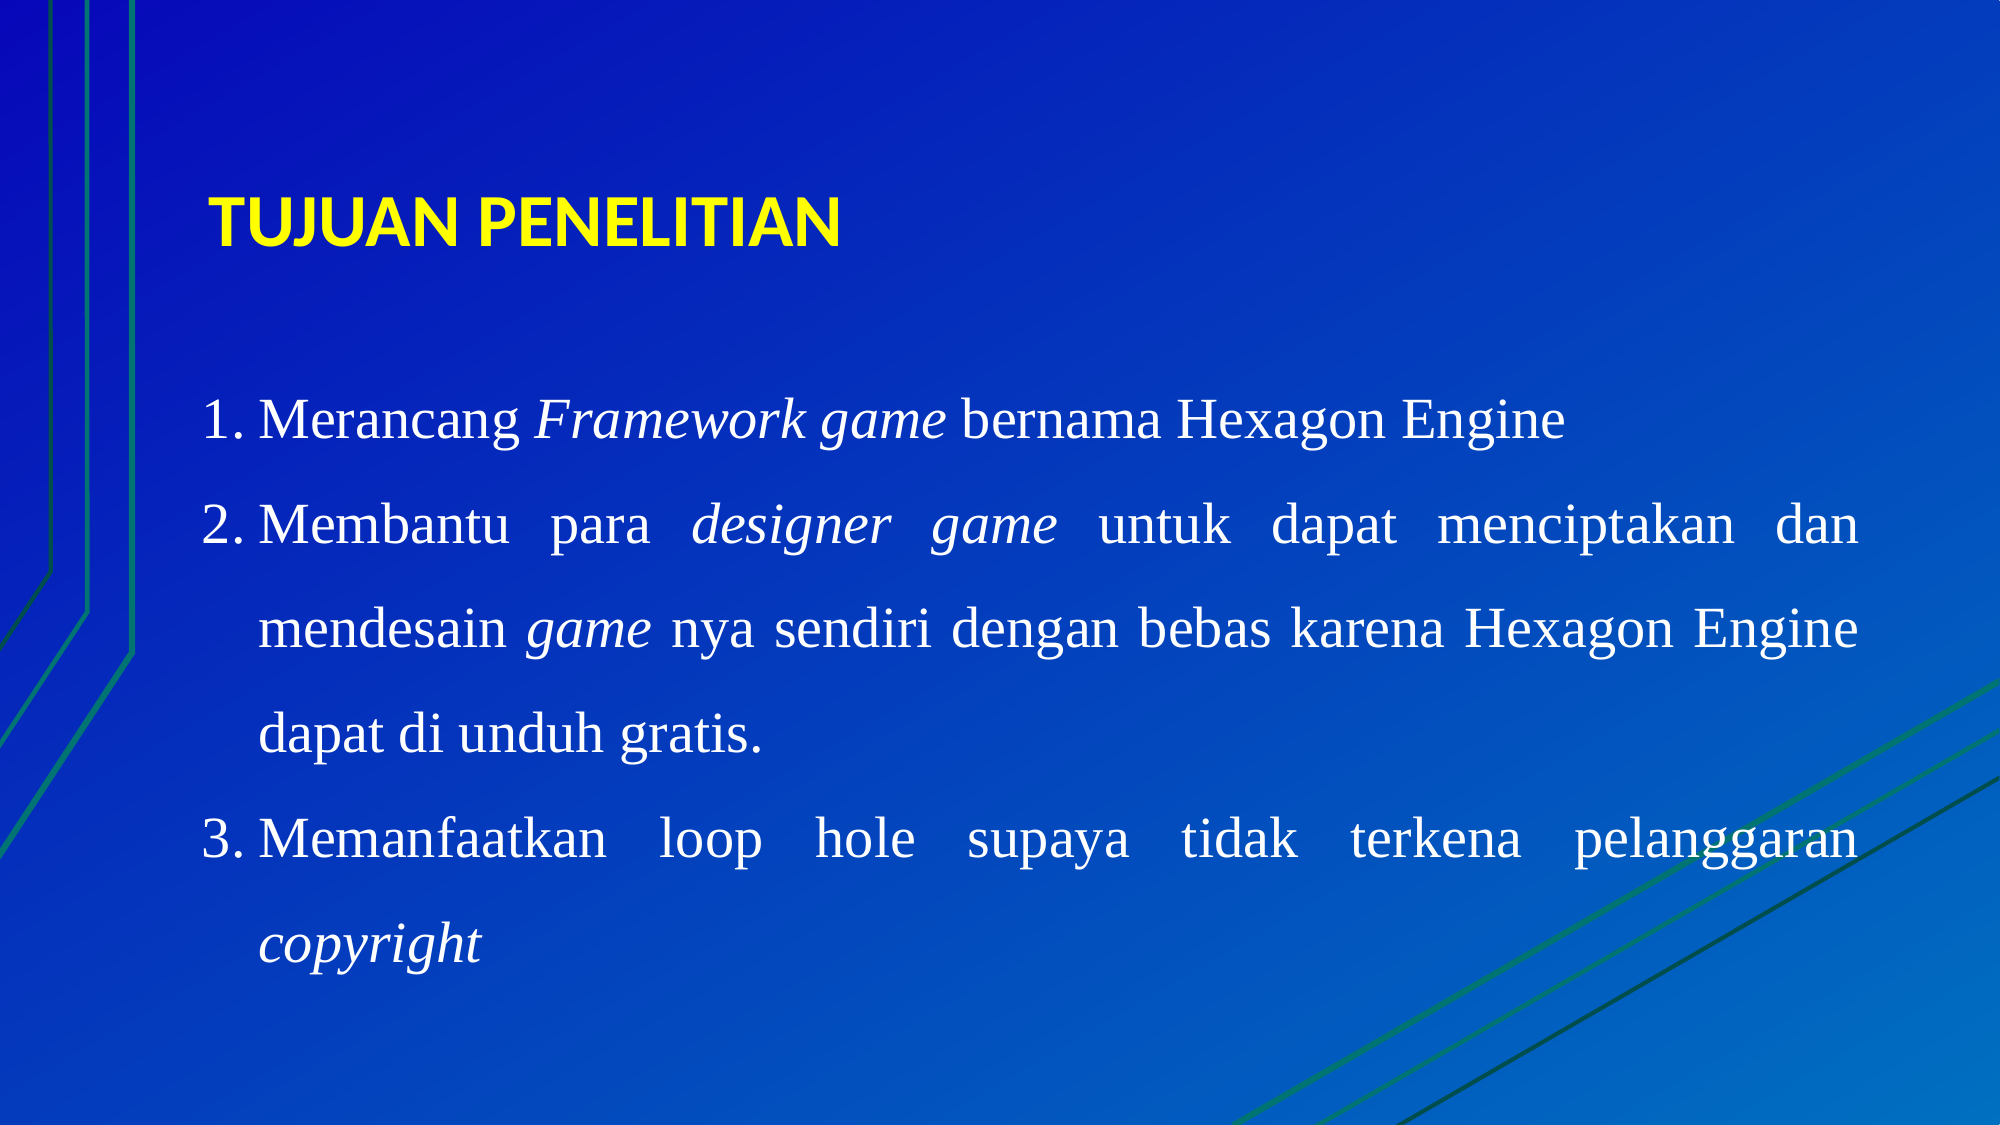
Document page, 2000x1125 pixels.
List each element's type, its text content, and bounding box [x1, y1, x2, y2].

text_box Merancang Framework game bernama Hexagon Engine Membantu para designer game untuk dapat menciptakan dan mendesain game nya sendiri dengan bebas karena Hexagon Engine dapat di unduh gratis. Memanfaatkan loop hole supaya tidak terkena pelanggaran copyright [187, 337, 1875, 982]
text_box [174, 312, 1875, 949]
title TUJUAN PENELITIAN [189, 134, 1656, 273]
